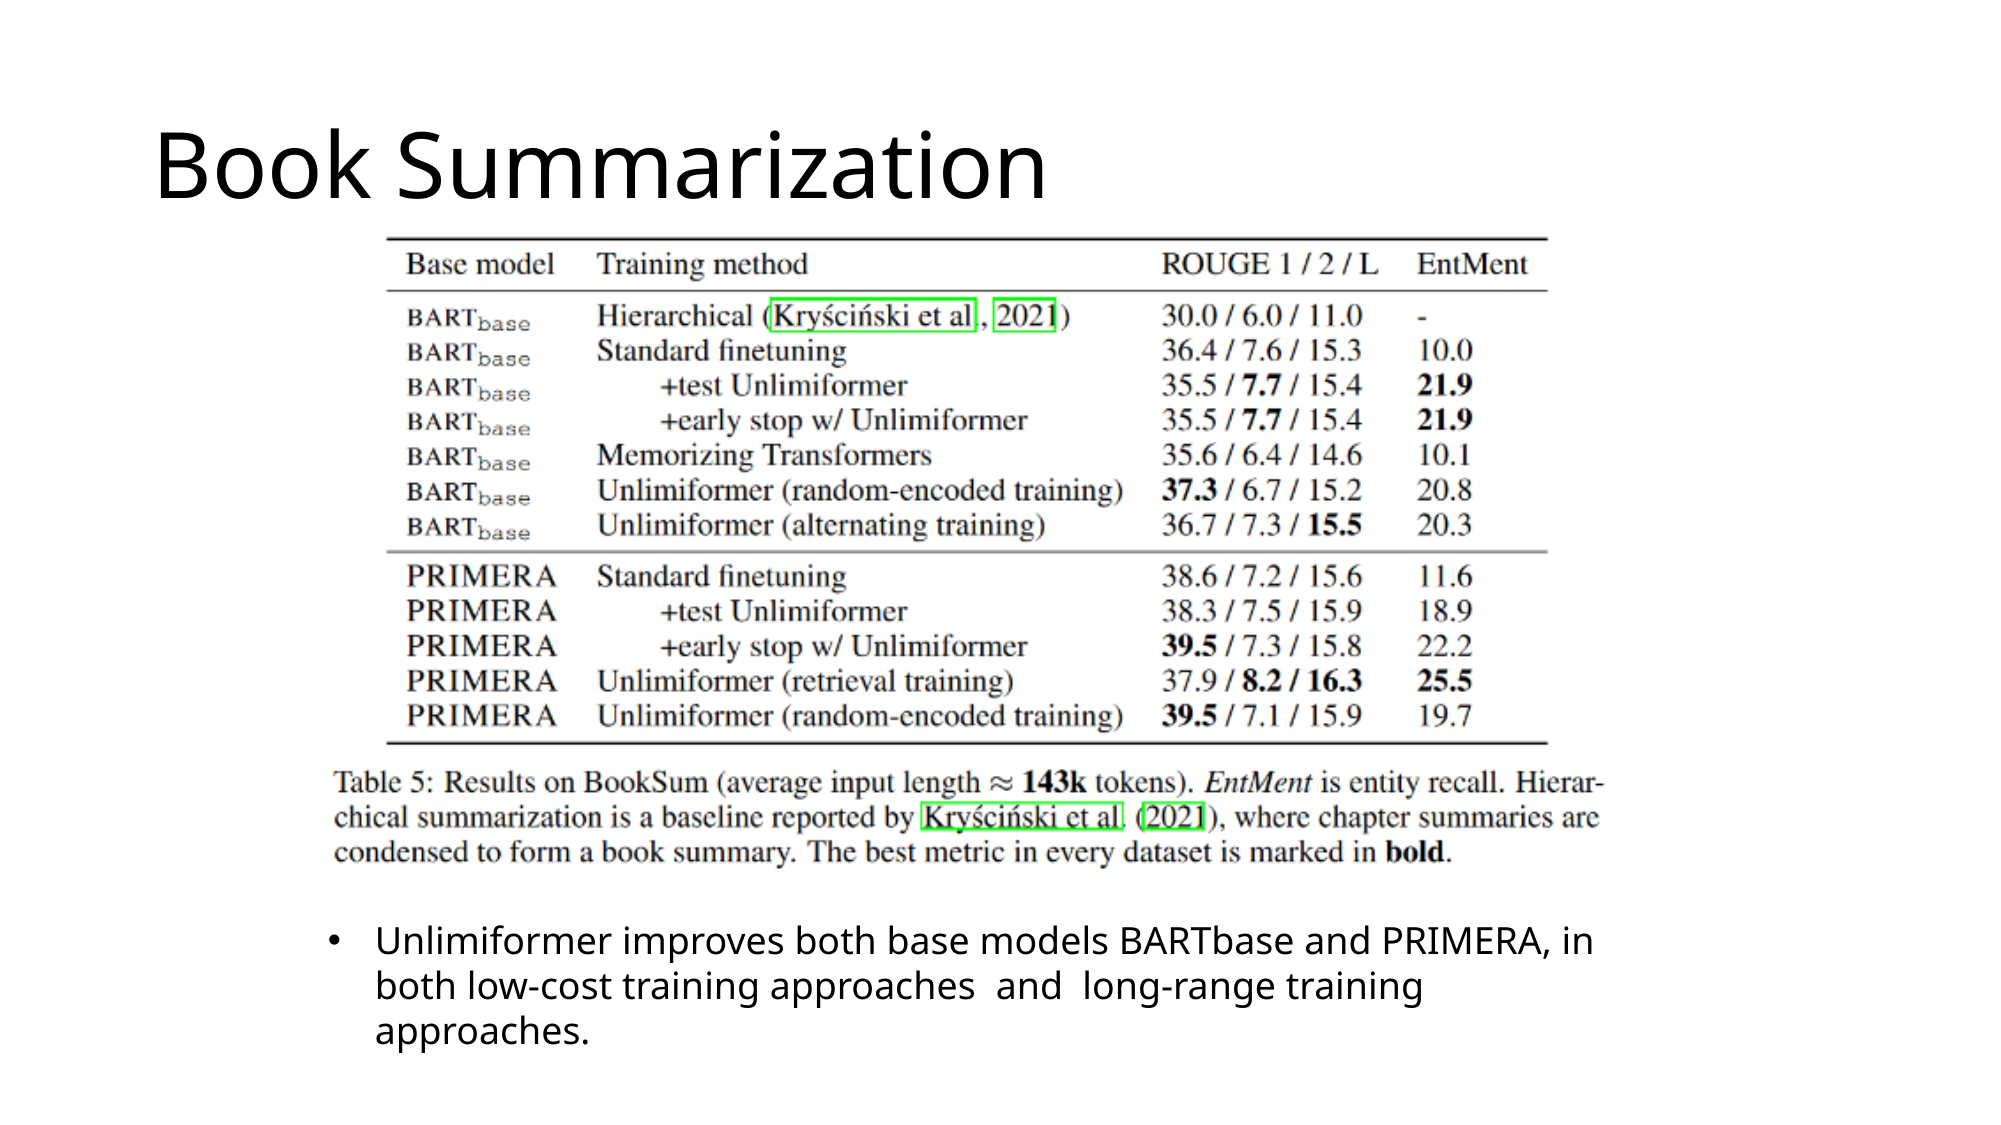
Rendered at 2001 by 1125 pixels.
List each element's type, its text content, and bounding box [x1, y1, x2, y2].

picture [323, 216, 1621, 883]
text_box Unlimiformer improves both base models BARTbase and PRIMERA, in both low-cost training approaches and long-range training approaches. [313, 910, 1631, 1060]
title Book Summarization [137, 59, 1863, 278]
